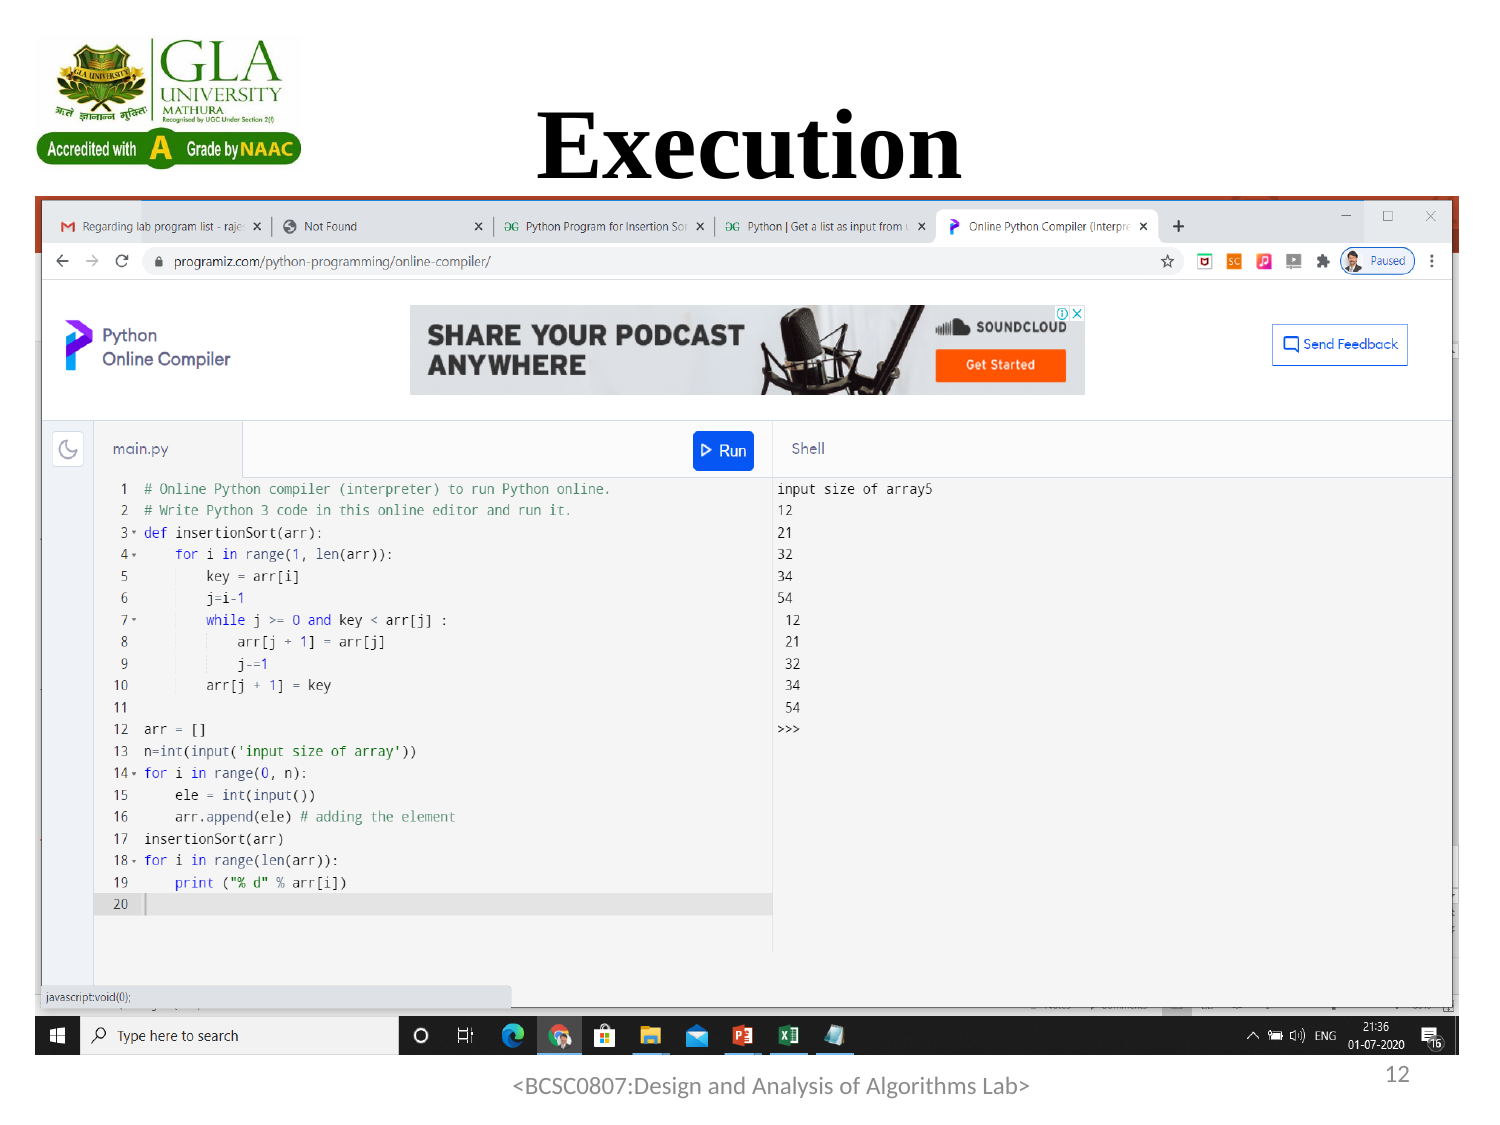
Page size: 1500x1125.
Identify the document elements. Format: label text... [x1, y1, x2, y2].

picture [34, 196, 1459, 1055]
slide_number 12 [1080, 1063, 1425, 1103]
text_box <BCSC0807:Design and Analysis of Algorithms Lab> [464, 1063, 1080, 1115]
picture [34, 34, 302, 172]
title Execution [75, 45, 1425, 194]
